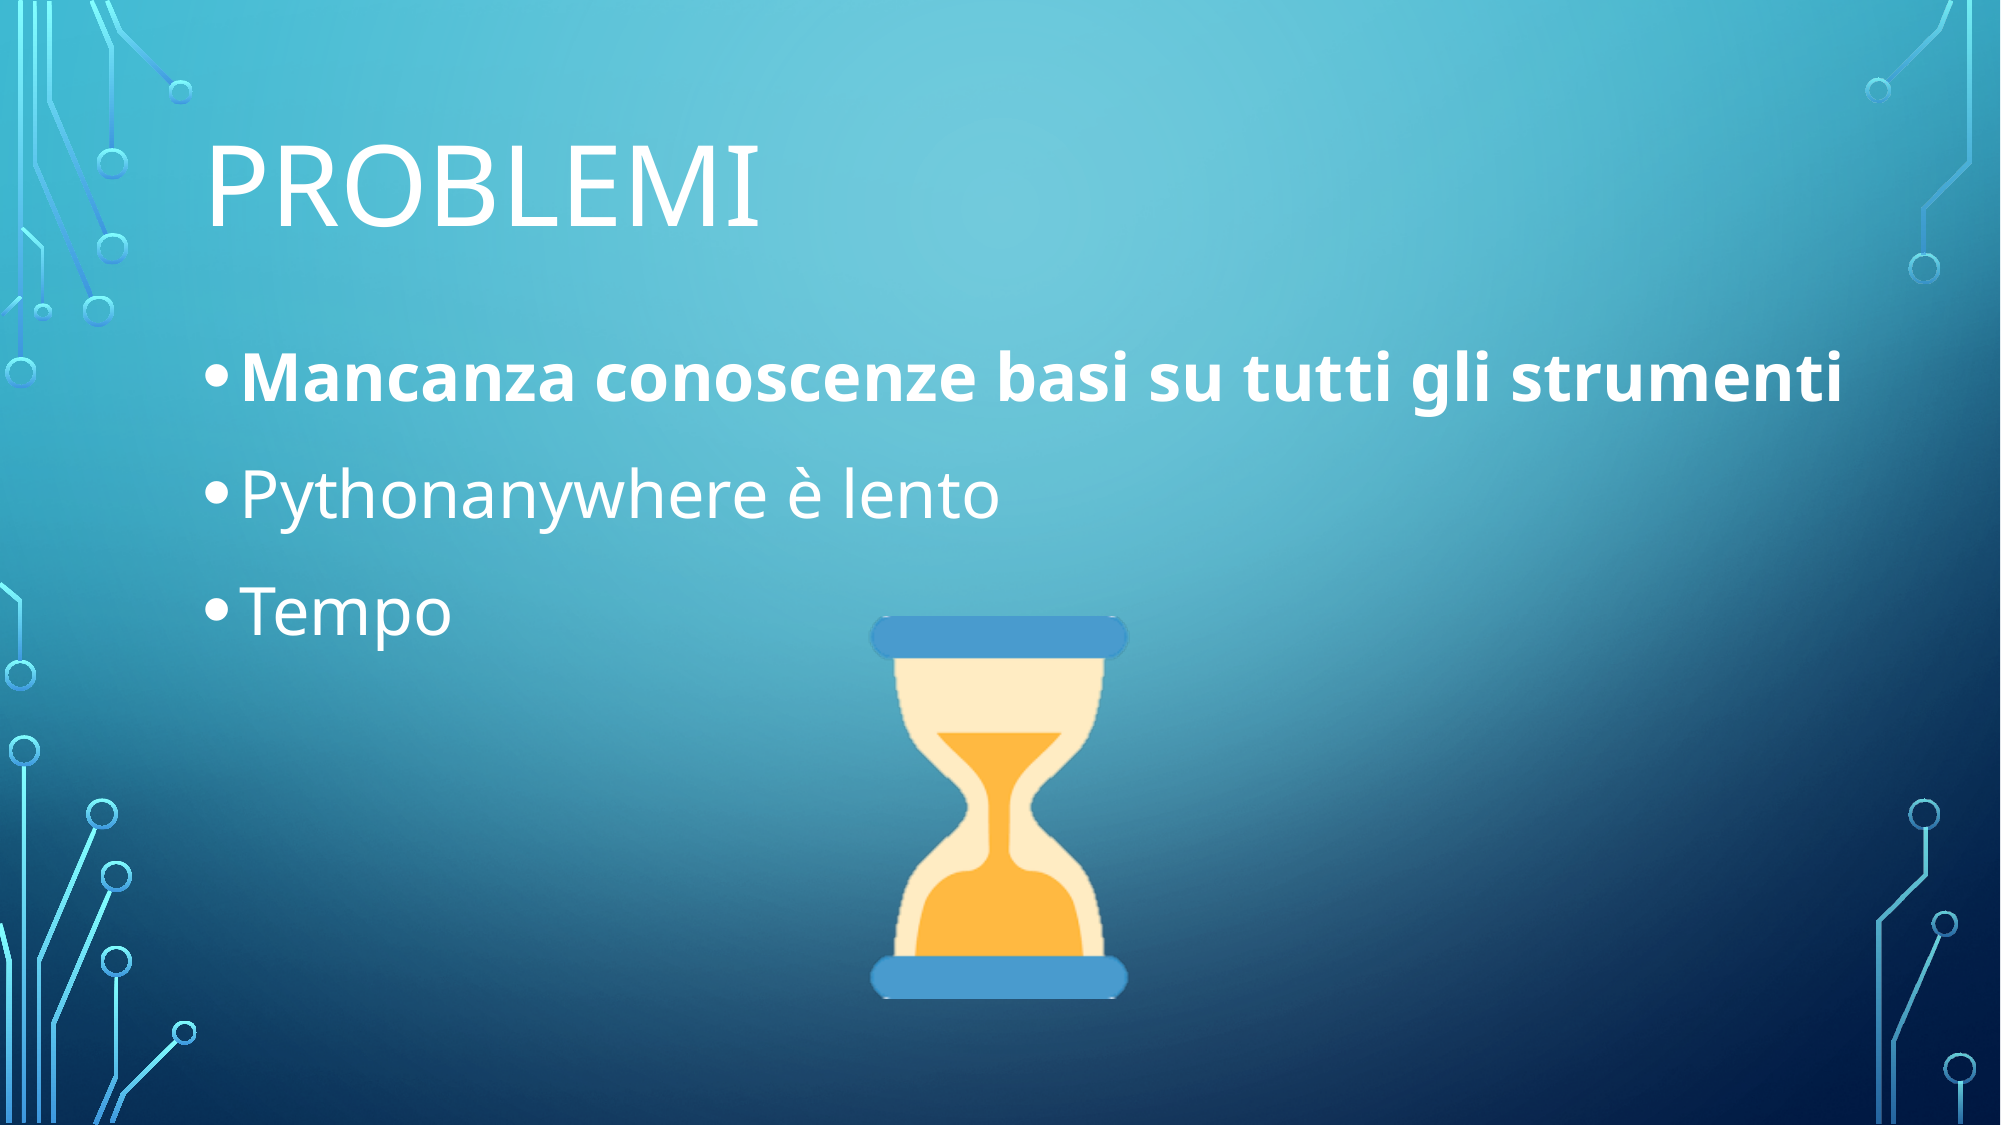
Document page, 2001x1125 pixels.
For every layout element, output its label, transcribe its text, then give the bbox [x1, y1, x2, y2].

picture [807, 615, 1191, 1000]
list Mancanza conoscenze basi su tutti gli strumenti Pythonanywhere è lento Tempo [187, 311, 2000, 1125]
title Problemi [187, 68, 1813, 311]
